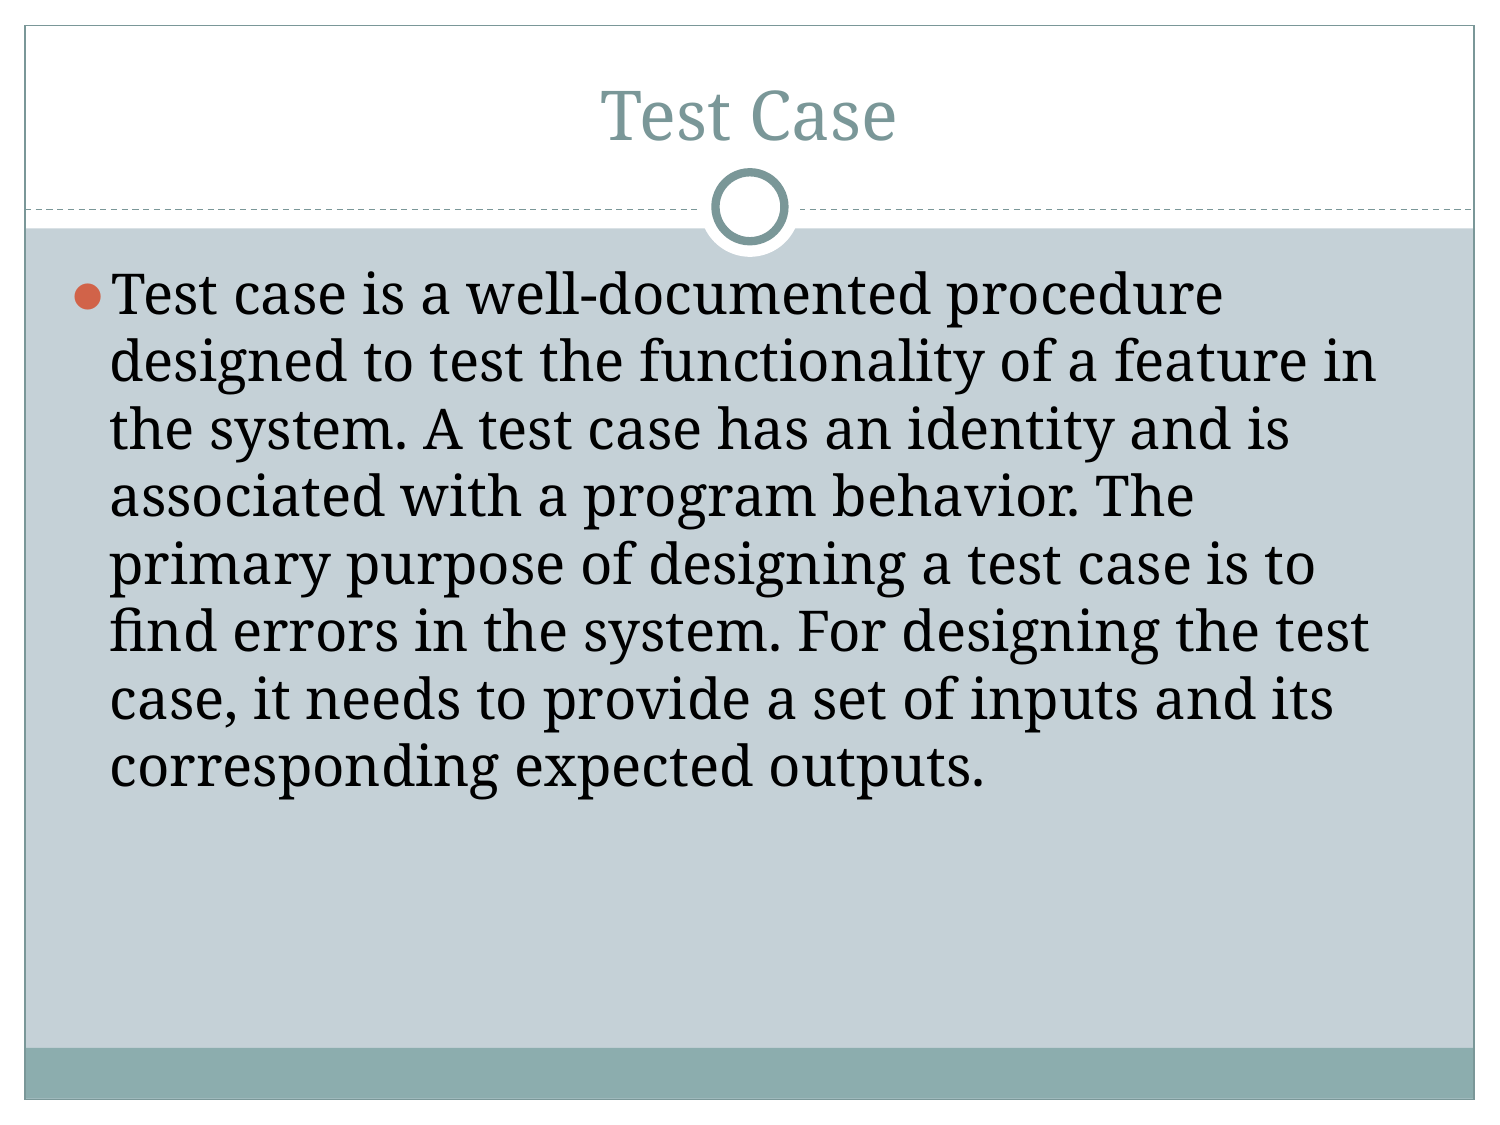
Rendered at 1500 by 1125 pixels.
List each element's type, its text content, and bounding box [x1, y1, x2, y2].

list Test case is a well-documented procedure designed to test the functionality of a feature in the system. A test case has an identity and is associated with a program behavior. The primary purpose of designing a test case is to find errors in the system. For designing the test case, it needs to provide a set of inputs and its corresponding expected outputs. [49, 250, 1445, 1001]
title Test Case [49, 37, 1450, 162]
